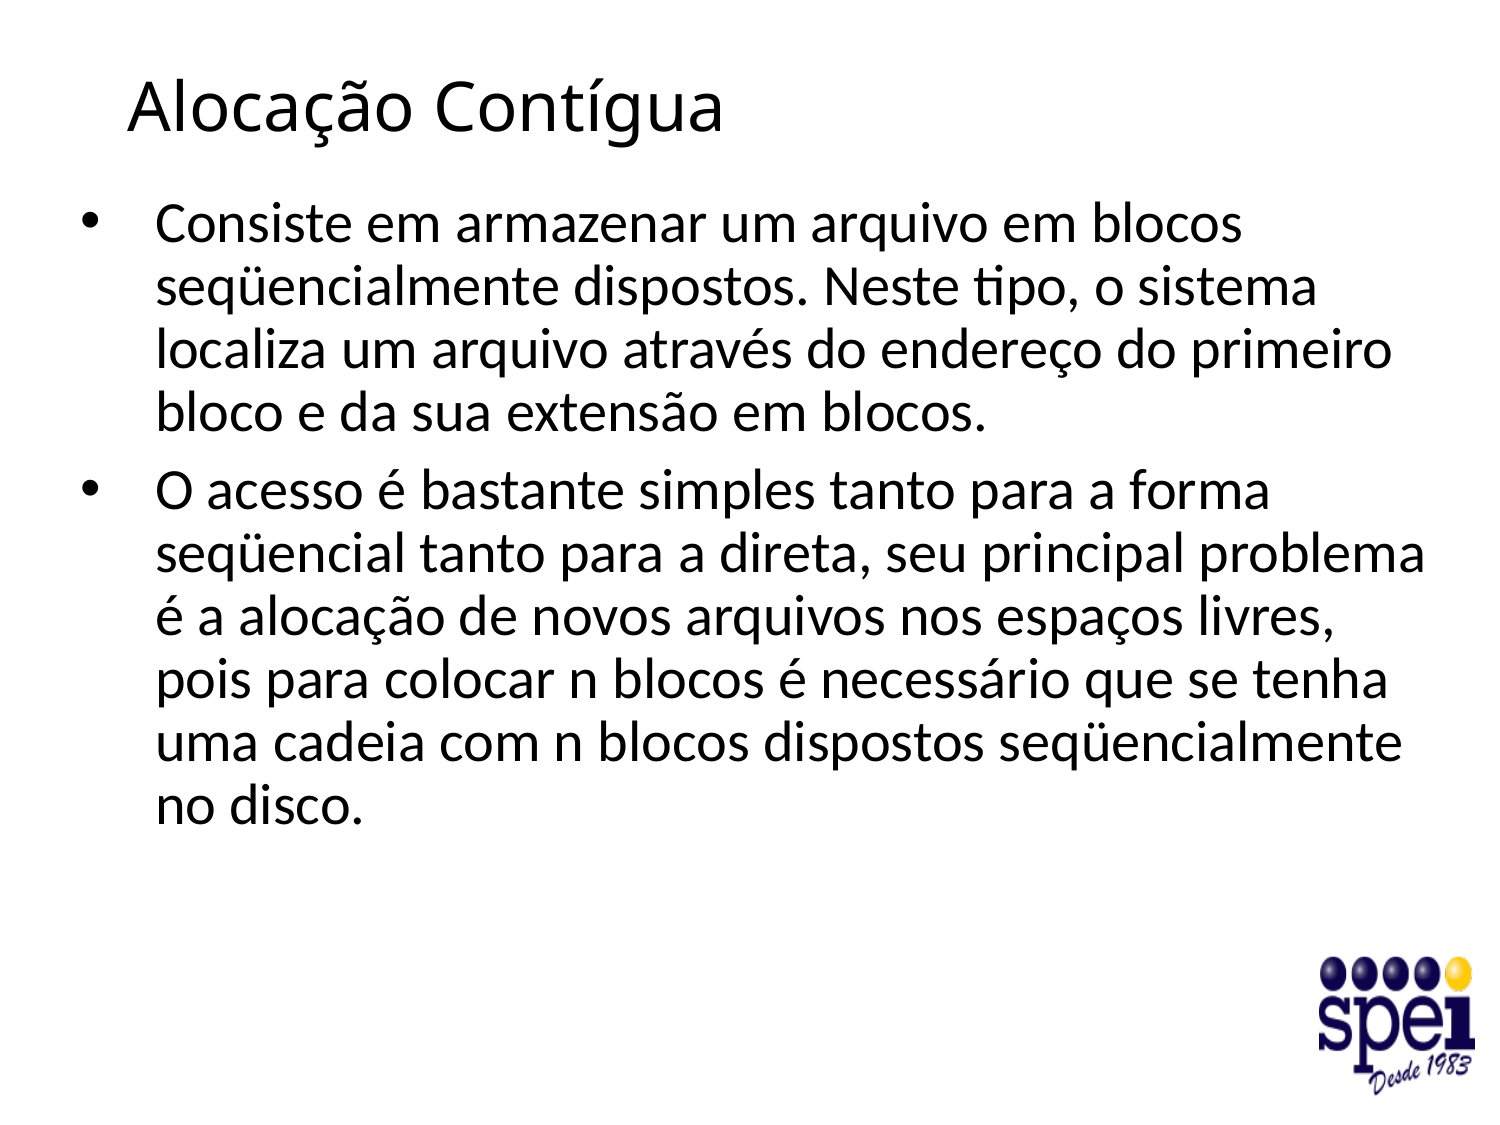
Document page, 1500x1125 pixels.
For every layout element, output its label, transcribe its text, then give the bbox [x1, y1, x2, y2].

picture [1319, 952, 1475, 1103]
title Alocação Contígua [112, 19, 1388, 184]
list Consiste em armazenar um arquivo em blocos seqüencialmente dispostos. Neste tipo, o sistema localiza um arquivo através do endereço do primeiro bloco e da sua extensão em blocos. O acesso é bastante simples tanto para a forma seqüencial tanto para a direta, seu principal problema é a alocação de novos arquivos nos espaços livres, pois para colocar n blocos é necessário que se tenha uma cadeia com n blocos dispostos seqüencialmente no disco. [64, 184, 1450, 1020]
